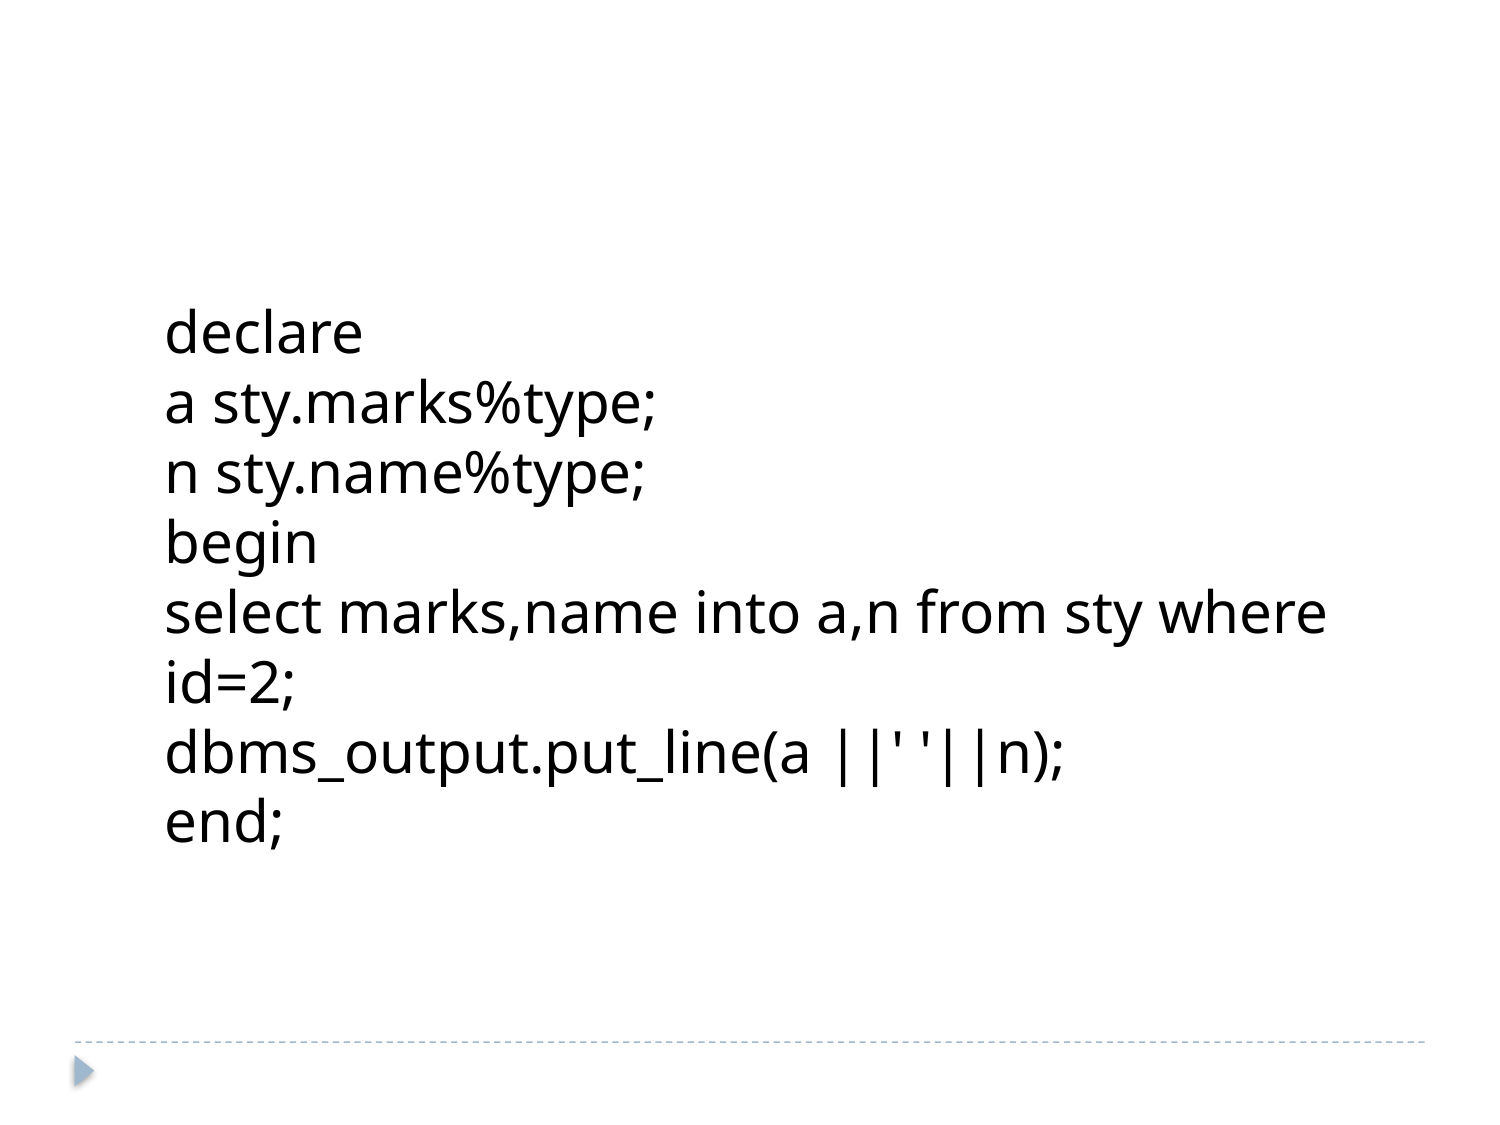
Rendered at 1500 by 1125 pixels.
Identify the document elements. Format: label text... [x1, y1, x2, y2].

text_box declare a sty.marks%type; n sty.name%type; begin select marks,name into a,n from sty where id=2; dbms_output.put_line(a ||' '||n); end; [150, 287, 1375, 862]
